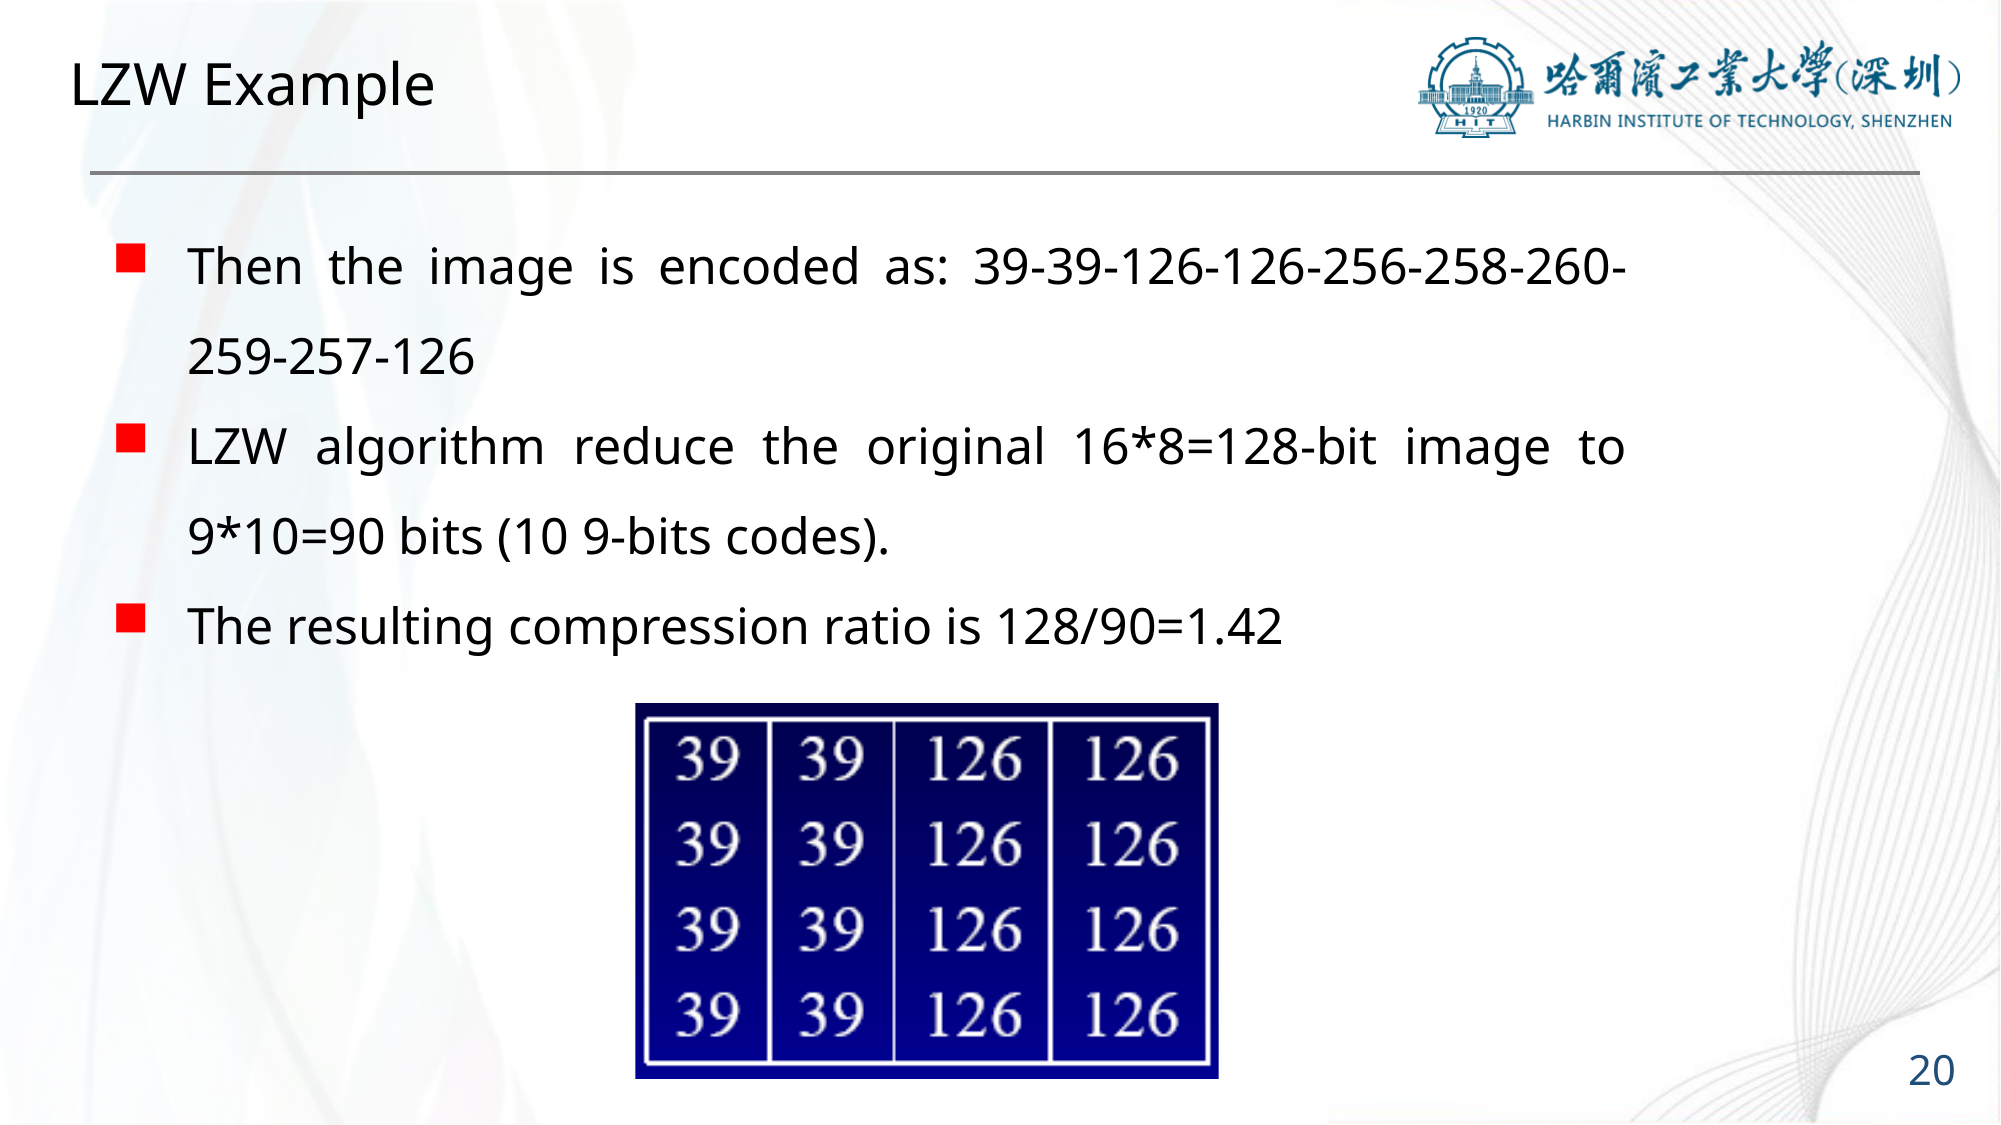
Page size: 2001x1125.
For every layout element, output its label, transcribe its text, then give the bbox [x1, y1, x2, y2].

title LZW Example [54, 0, 1385, 174]
slide_number 20 [1521, 1042, 1972, 1103]
picture [0, 0, 2001, 1125]
text_box Then the image is encoded as: 39-39-126-126-256-258-260-259-257-126 LZW algorithm reduce the original 16*8=128-bit image to 9*10=90 bits (10 9-bits codes). The resulting compression ratio is 128/90=1.42 [97, 197, 1642, 663]
